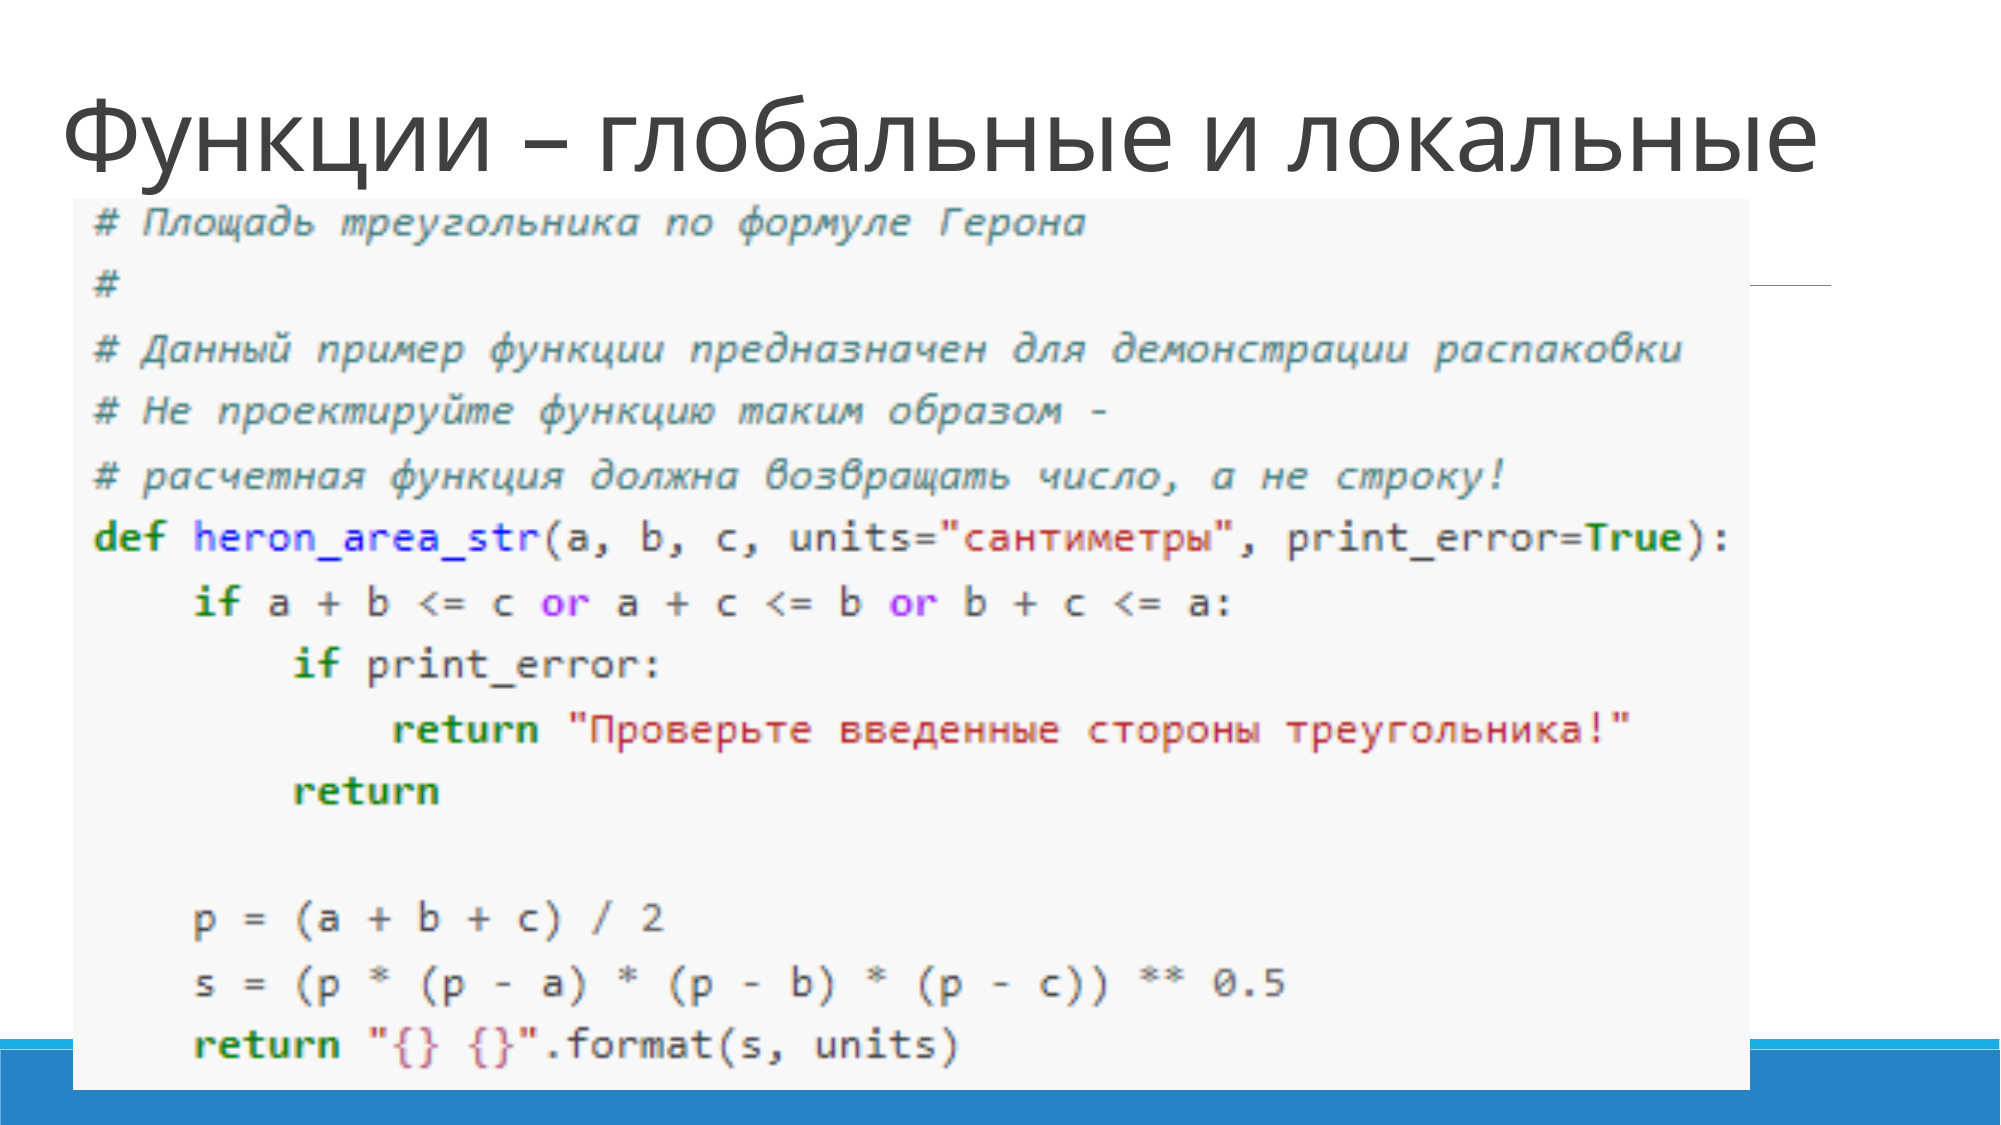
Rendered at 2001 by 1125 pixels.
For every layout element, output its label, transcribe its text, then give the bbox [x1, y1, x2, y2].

picture [72, 199, 1751, 1090]
title Функции – глобальные и локальные [46, 15, 1950, 200]
